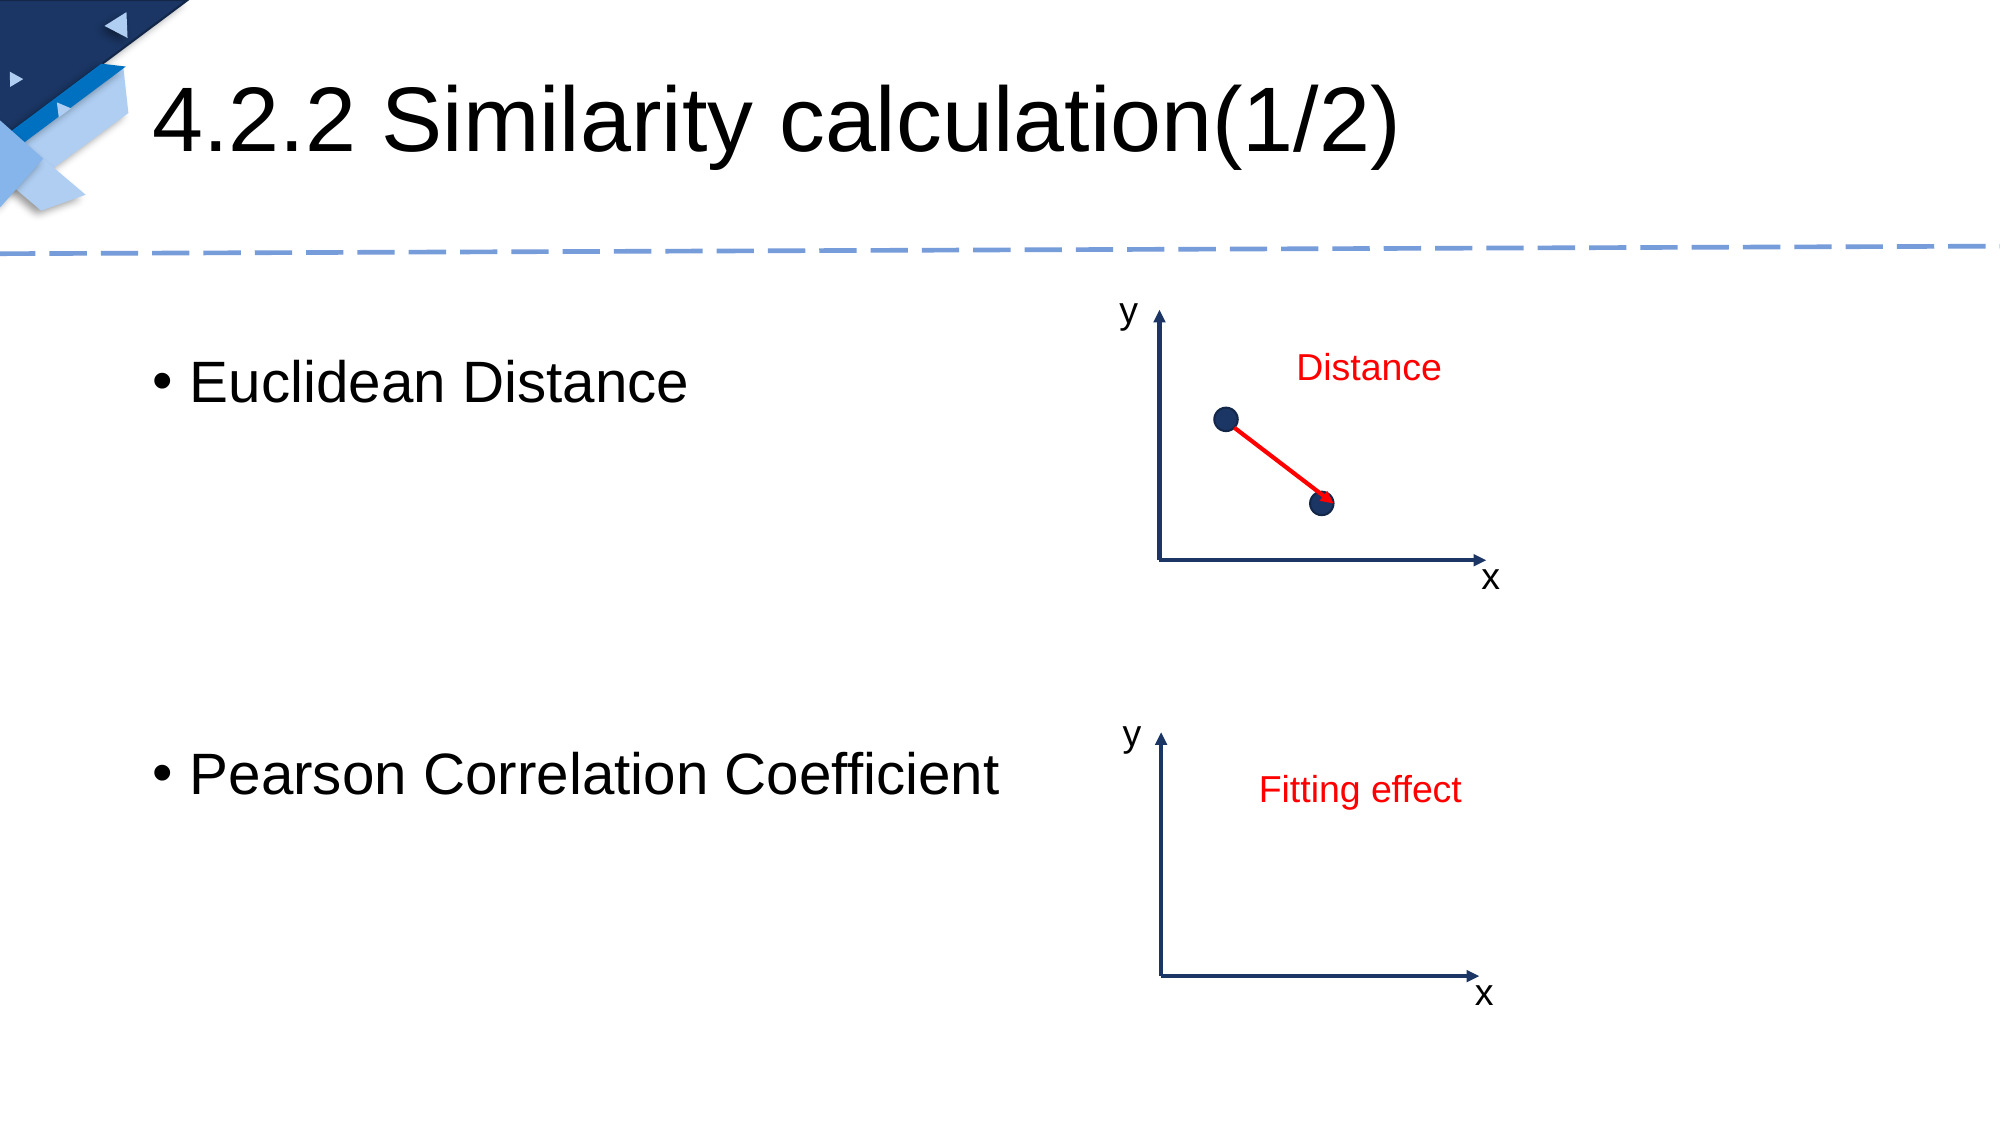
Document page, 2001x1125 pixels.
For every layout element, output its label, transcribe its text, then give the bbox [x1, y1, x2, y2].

title 4.2.2 Similarity calculation(1/2) [137, 13, 1863, 231]
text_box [1104, 278, 1524, 621]
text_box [1107, 701, 1620, 1035]
